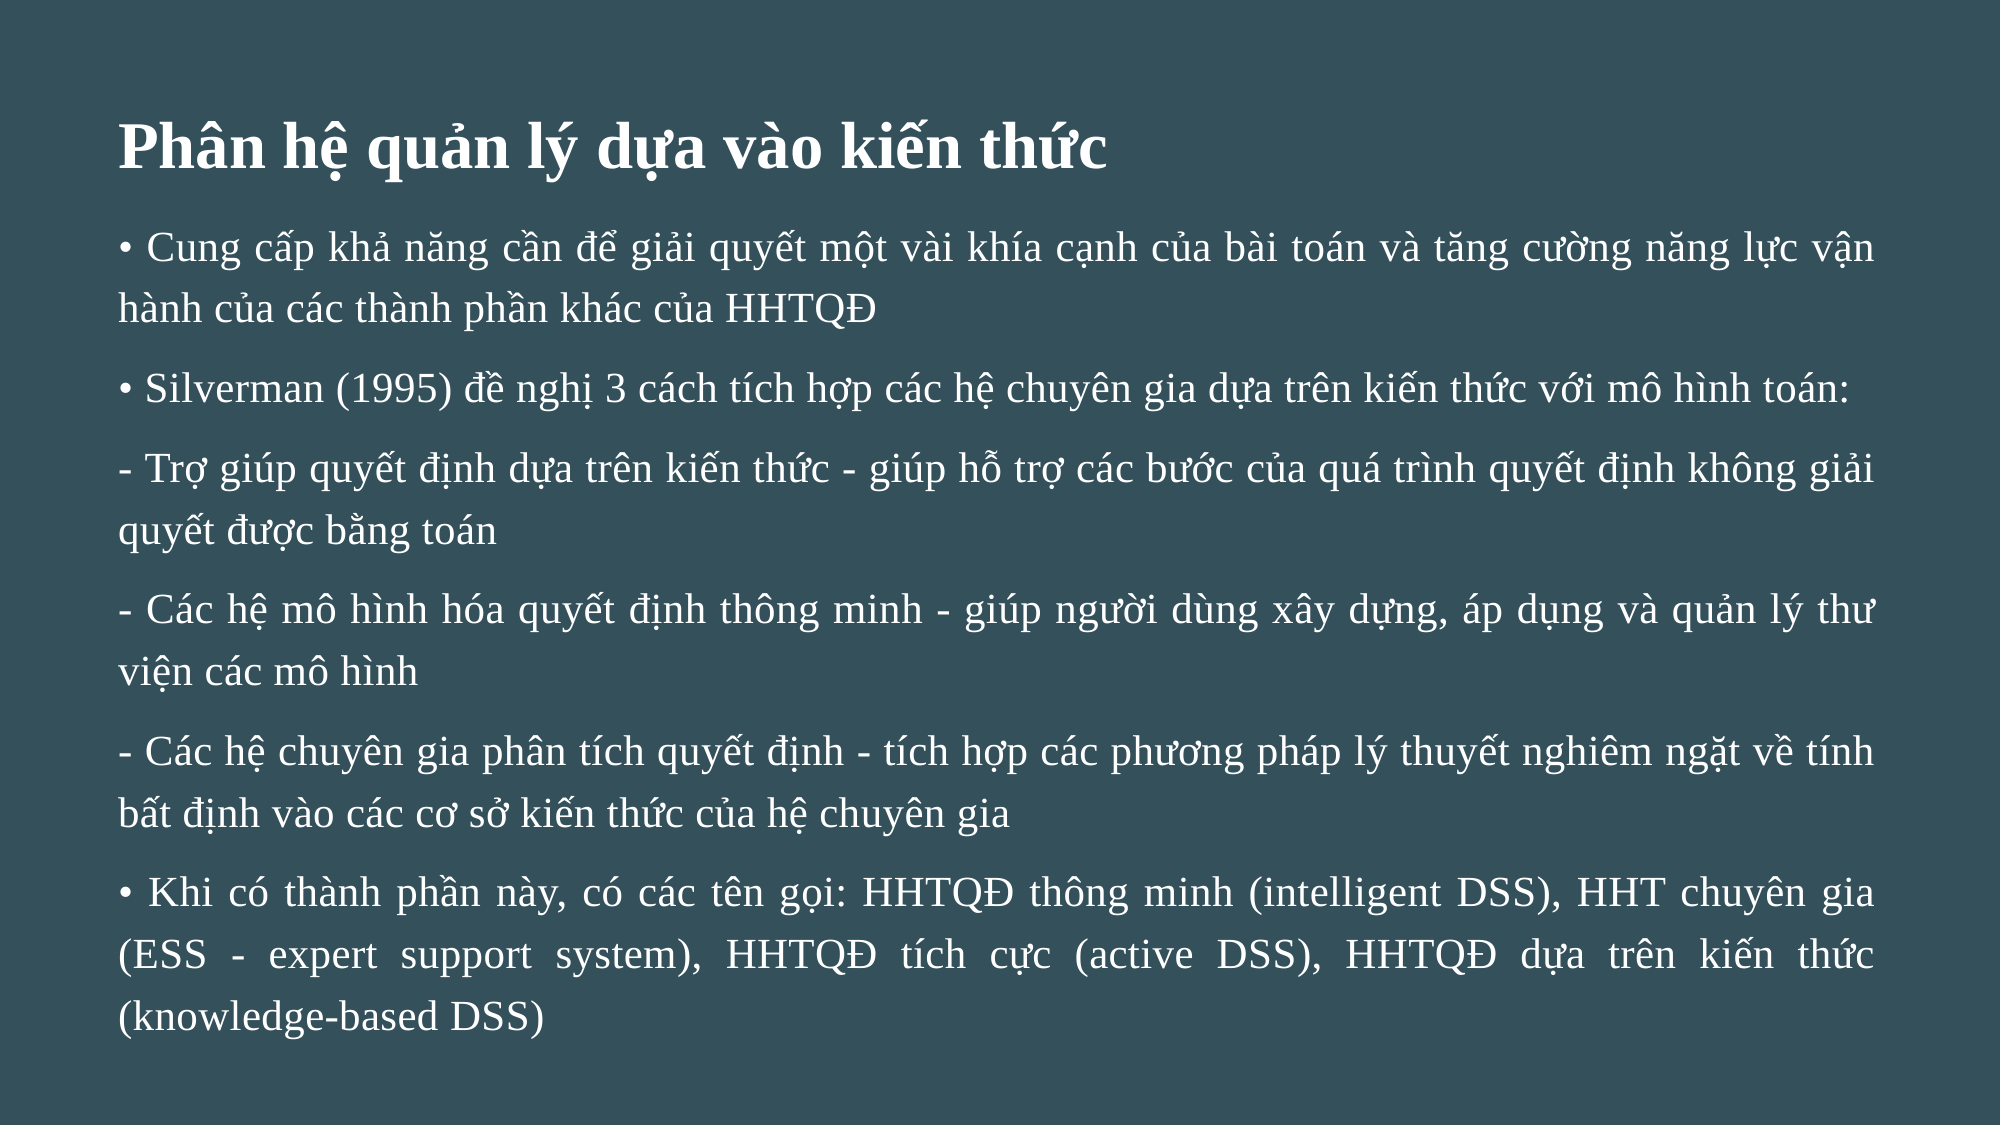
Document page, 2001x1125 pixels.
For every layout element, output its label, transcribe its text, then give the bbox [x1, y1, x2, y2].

title Phân hệ quản lý dựa vào kiến thức [118, 101, 1878, 207]
list • Cung cấp khả năng cần để giải quyết một vài khía cạnh của bài toán và tăng cường năng lực vận hành của các thành phần khác của HHTQĐ • Silverman (1995) đề nghị 3 cách tích hợp các hệ chuyên gia dựa trên kiến thức với mô hình toán: - Trợ giúp quyết định dựa trên kiến thức - giúp hỗ trợ các bước của quá trình quyết định không giải quyết được bằng toán - Các hệ mô hình hóa quyết định thông minh - giúp người dùng xây dựng, áp dụng và quản lý thư viện các mô hình - Các hệ chuyên gia phân tích quyết định - tích hợp các phương pháp lý thuyết nghiêm ngặt về tính bất định vào các cơ sở kiến thức của hệ chuyên gia • Khi có thành phần này, có các tên gọi: HHTQĐ thông minh (intelligent DSS), HHT chuyên gia (ESS - expert support system), HHTQĐ tích cực (active DSS), HHTQĐ dựa trên kiến thức (knowledge-based DSS) [118, 207, 1878, 1092]
